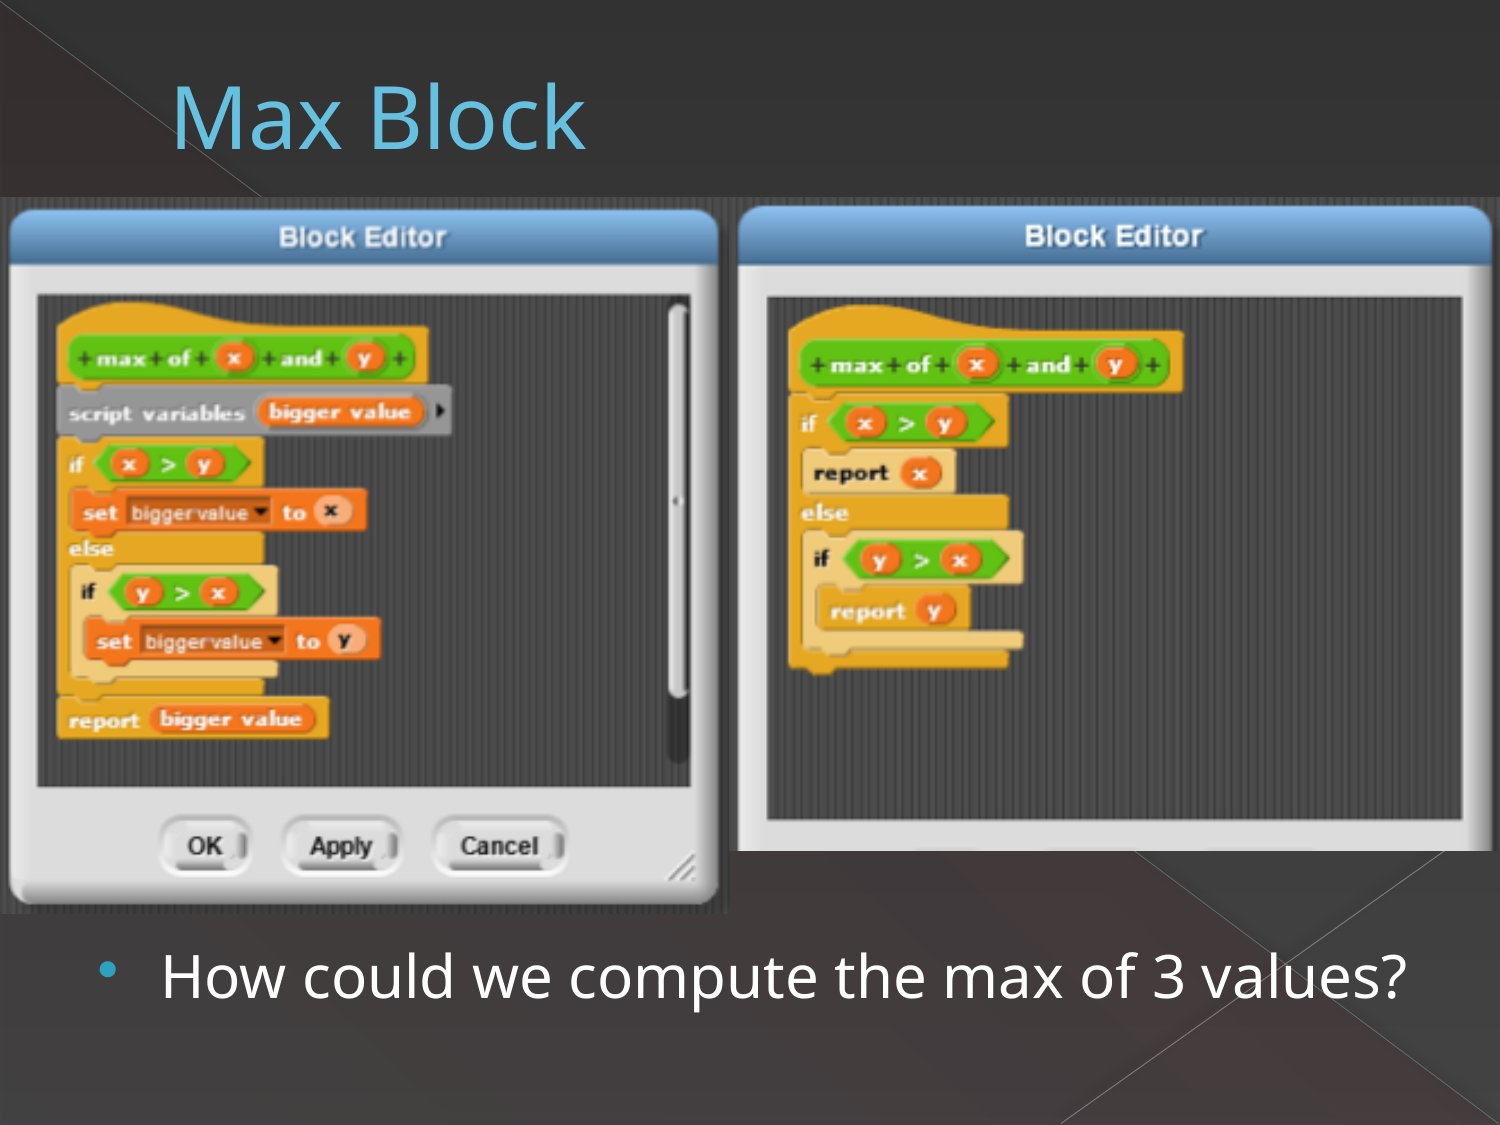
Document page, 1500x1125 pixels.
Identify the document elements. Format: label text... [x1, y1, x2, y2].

list How could we compute the max of 3 values? [75, 851, 1425, 1094]
title Max Block [75, 0, 1425, 184]
picture [0, 197, 1500, 914]
